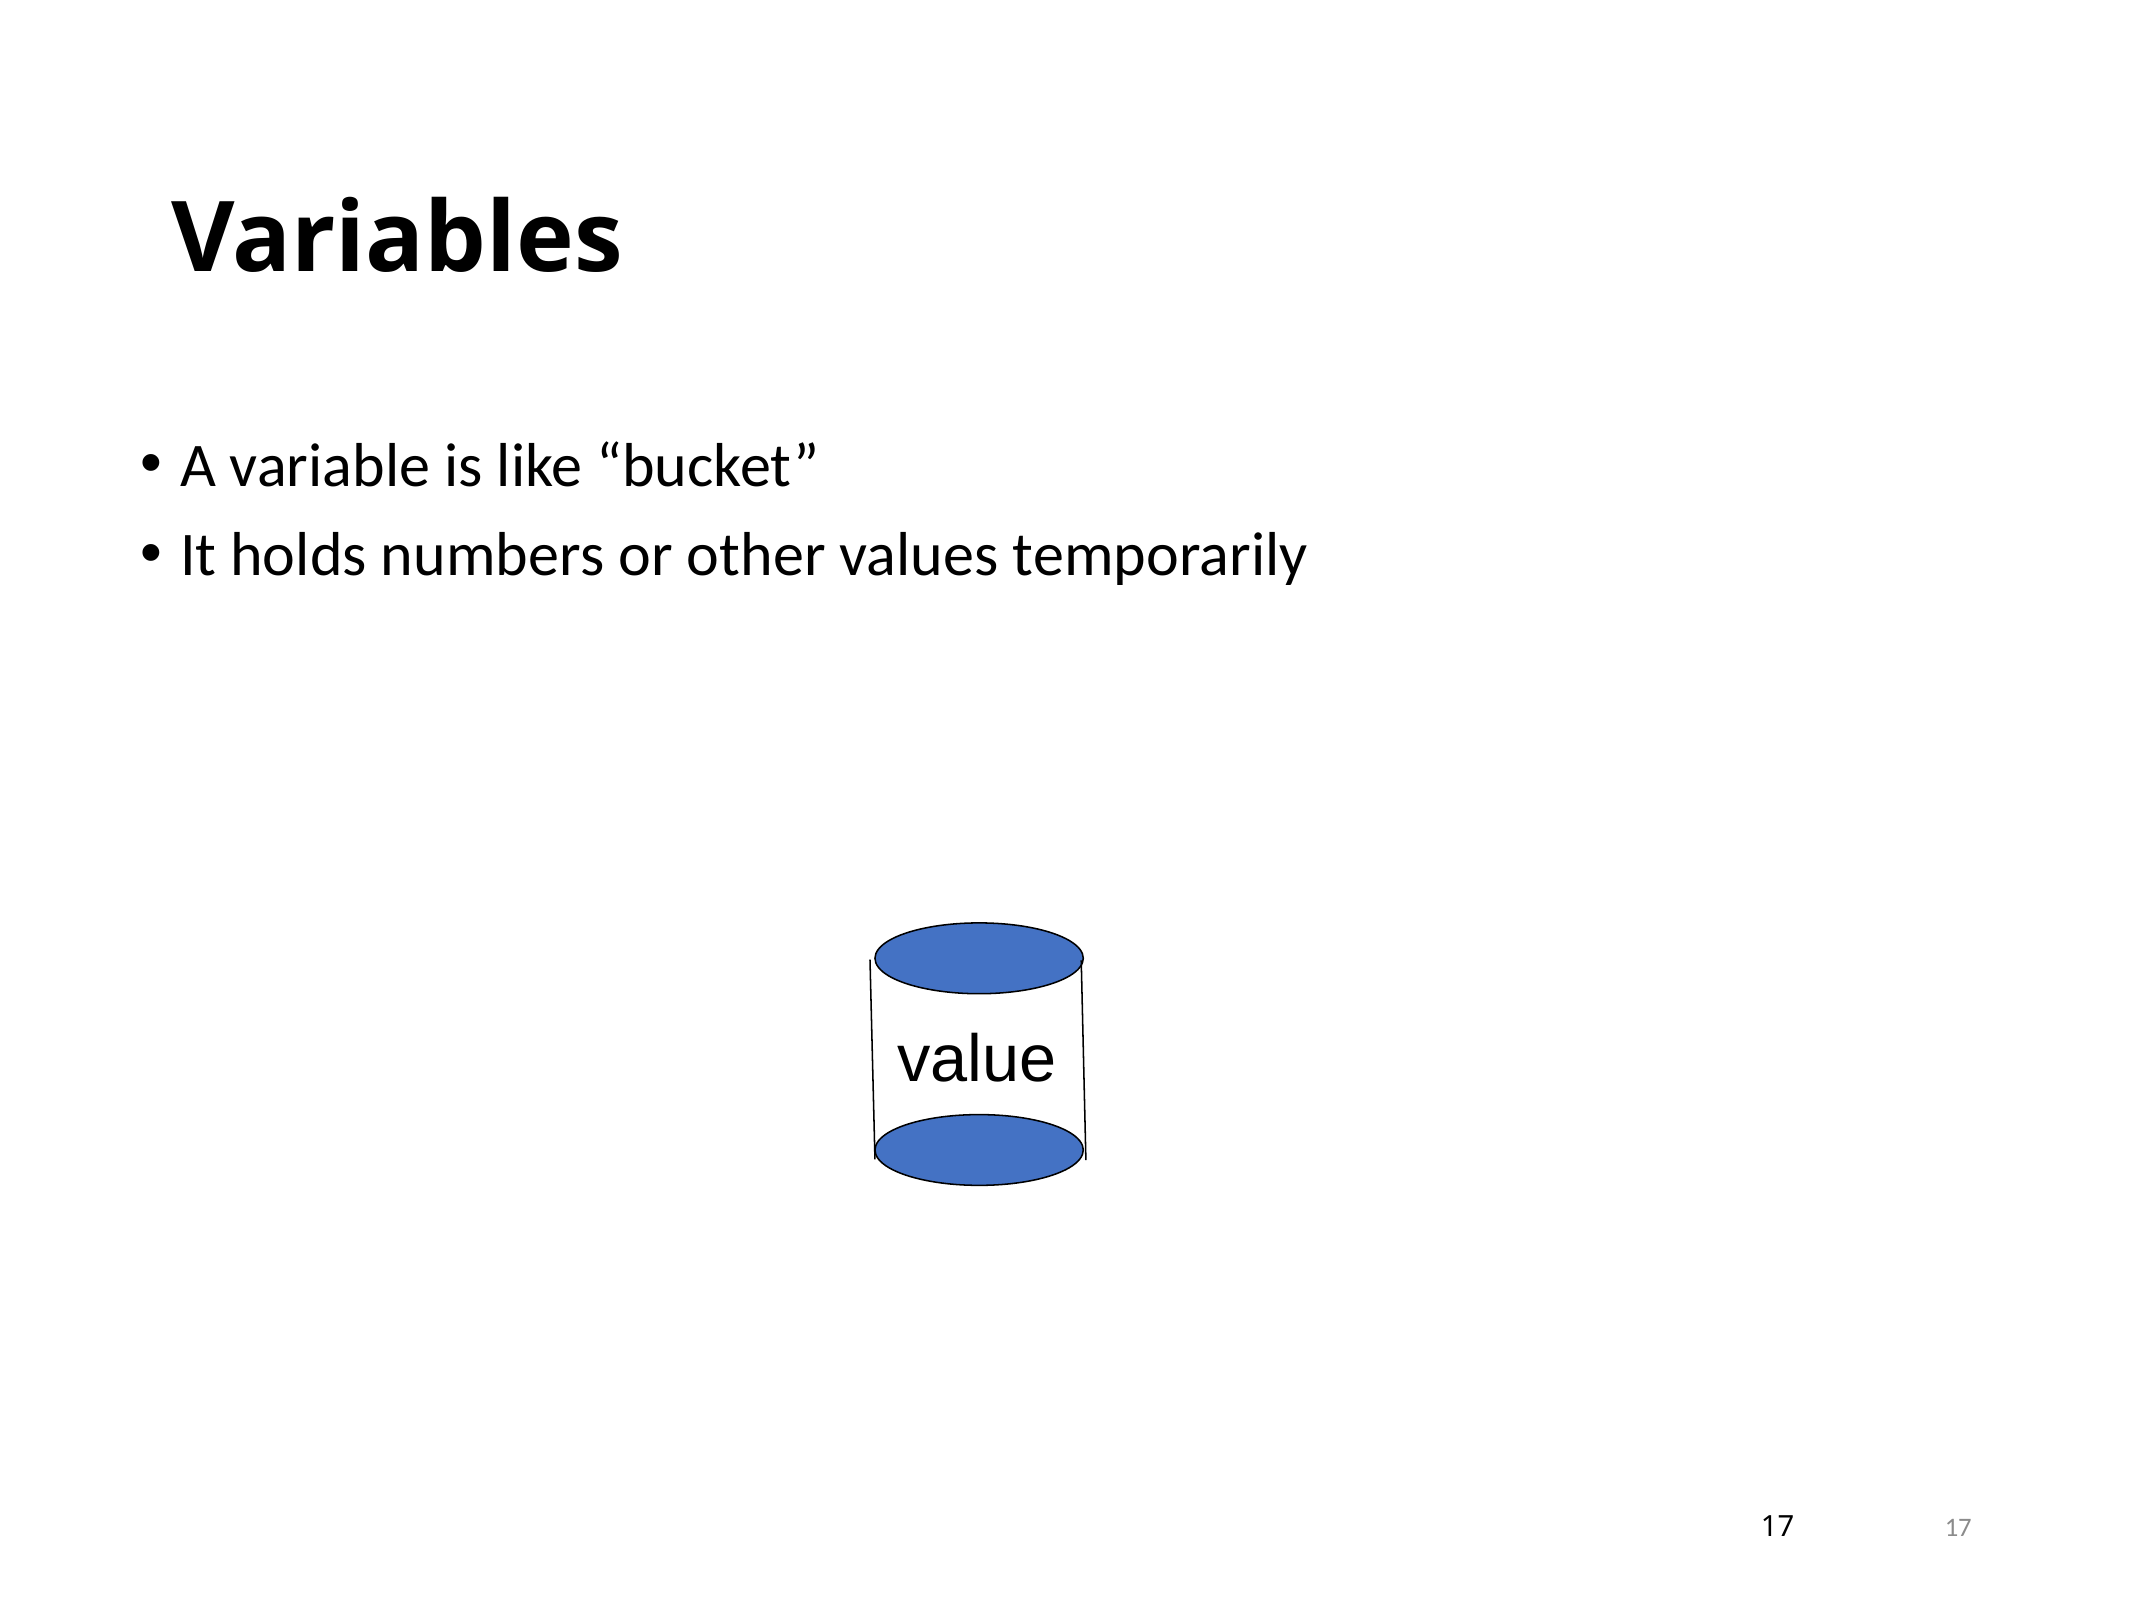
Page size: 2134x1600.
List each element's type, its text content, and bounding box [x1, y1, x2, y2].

title Variables [146, 85, 1987, 395]
text_box [874, 922, 1084, 994]
text_box 17 [1749, 1500, 1806, 1553]
text_box [875, 1114, 1084, 1186]
list A variable is like “bucket” It holds numbers or other values temporarily [125, 425, 2046, 1571]
text_box value [887, 1014, 1067, 1095]
slide_number 17 [1506, 1483, 1987, 1569]
